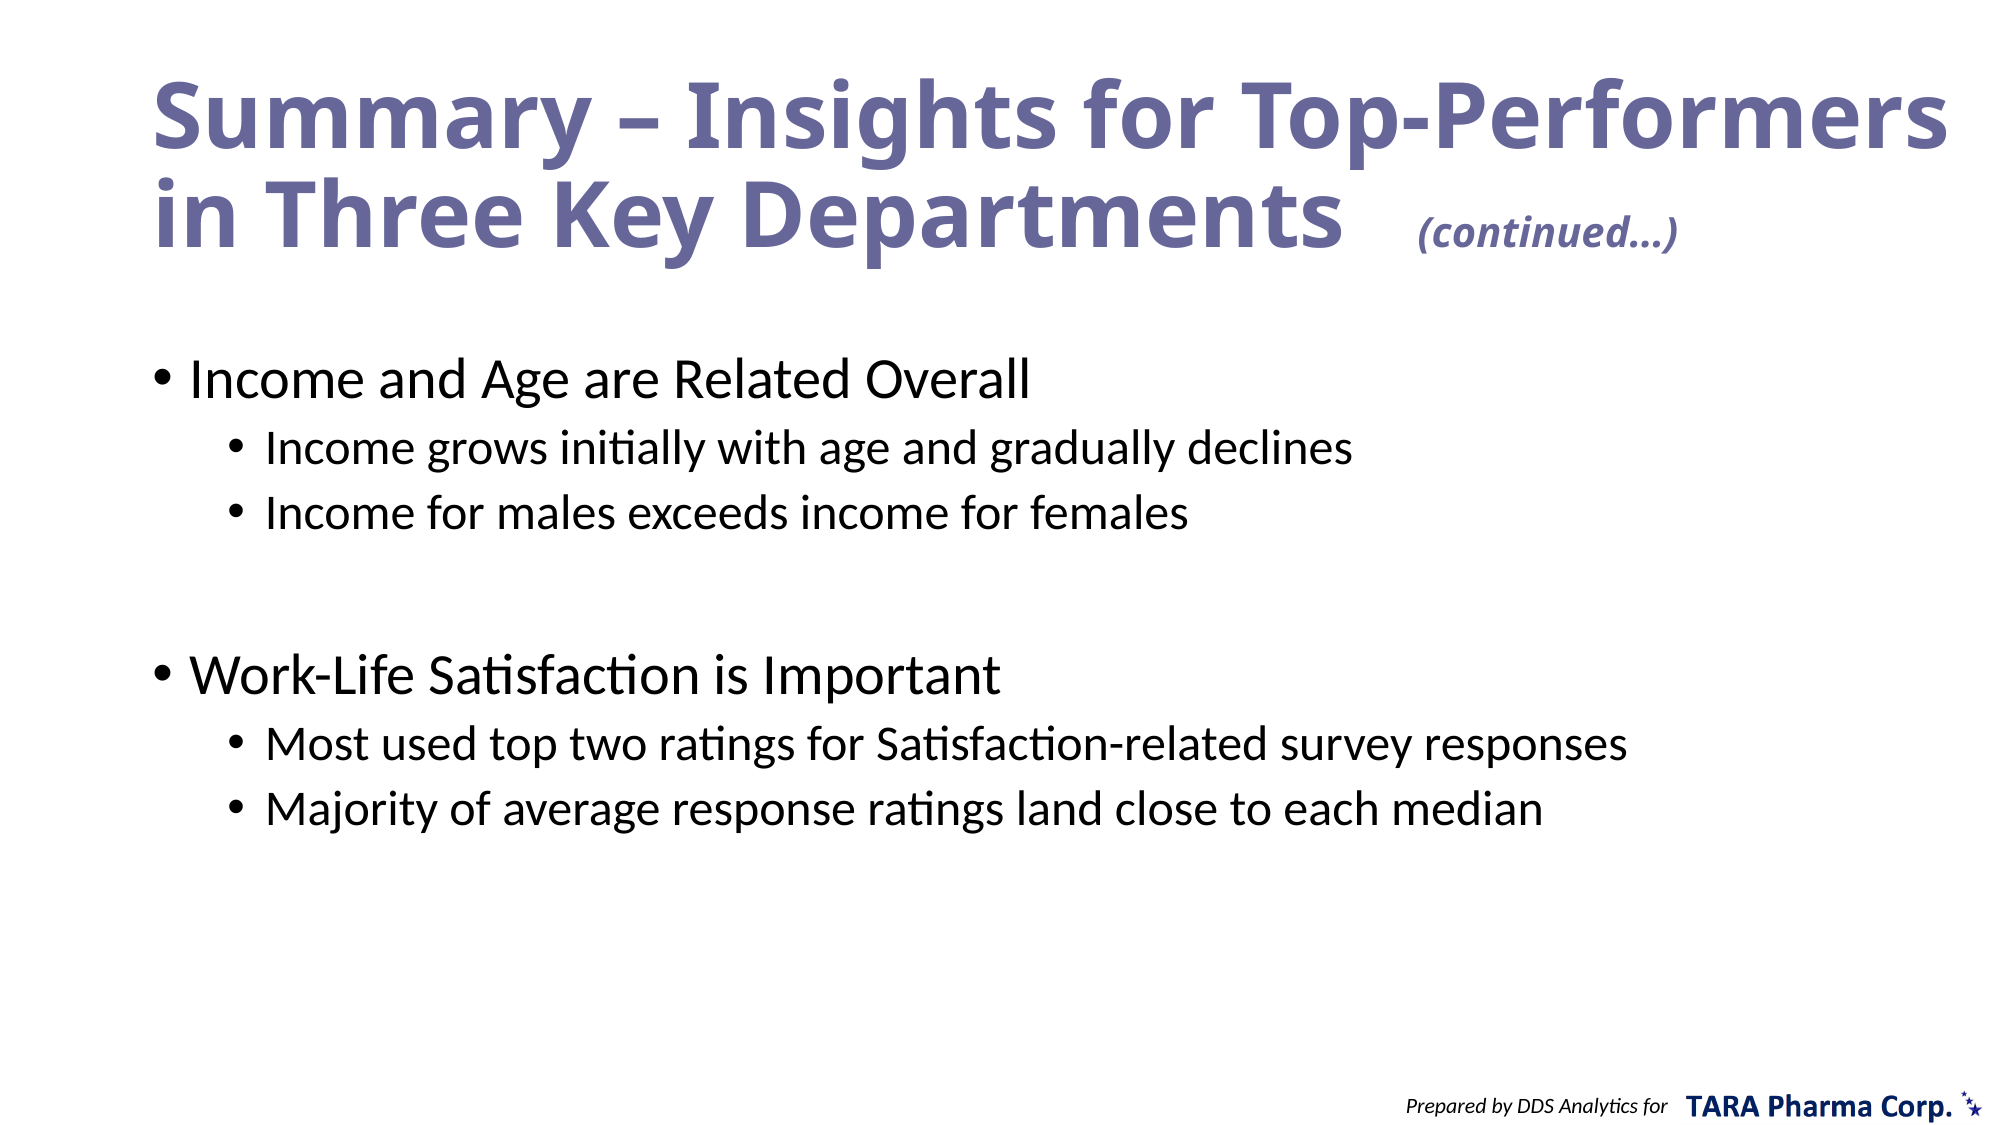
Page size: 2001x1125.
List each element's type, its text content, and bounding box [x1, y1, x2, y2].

text_box Prepared by DDS Analytics for [1081, 1084, 1689, 1125]
title Summary – Insights for Top-Performers in Three Key Departments (continued…) [137, 59, 1978, 278]
picture [1679, 1087, 1983, 1125]
list Income and Age are Related Overall Income grows initially with age and gradually declines Income for males exceeds income for females Work-Life Satisfaction is Important Most used top two ratings for Satisfaction-related survey responses Majority of average response ratings land close to each median [137, 340, 1972, 1055]
